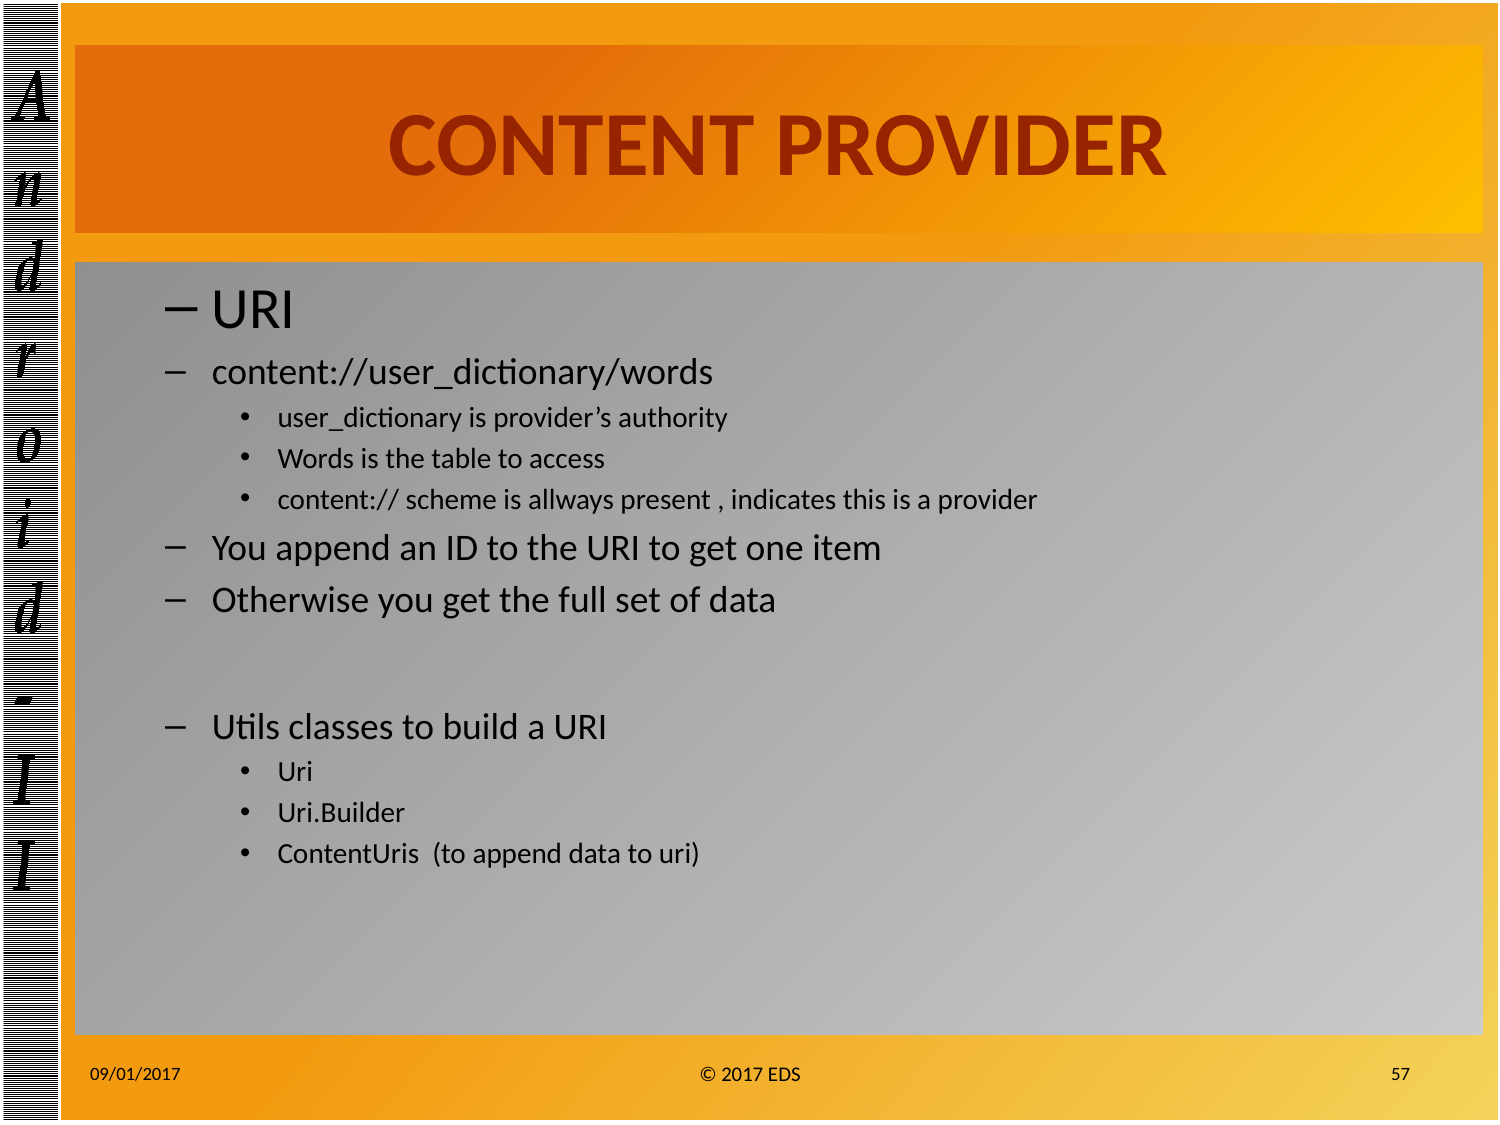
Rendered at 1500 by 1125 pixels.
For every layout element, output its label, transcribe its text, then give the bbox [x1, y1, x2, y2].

footer © 2017 EDS [512, 1042, 988, 1103]
list URI content://user_dictionary/words user_dictionary is provider’s authority Words is the table to access content:// scheme is allways present , indicates this is a provider You append an ID to the URI to get one item Otherwise you get the full set of data Utils classes to build a URI Uri Uri.Builder ContentUris (to append data to uri) [75, 262, 1483, 1035]
slide_number 57 [1074, 1042, 1425, 1103]
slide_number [75, 1042, 425, 1103]
title CONTENT PROVIDER [75, 45, 1483, 233]
picture [0, 0, 1500, 1125]
